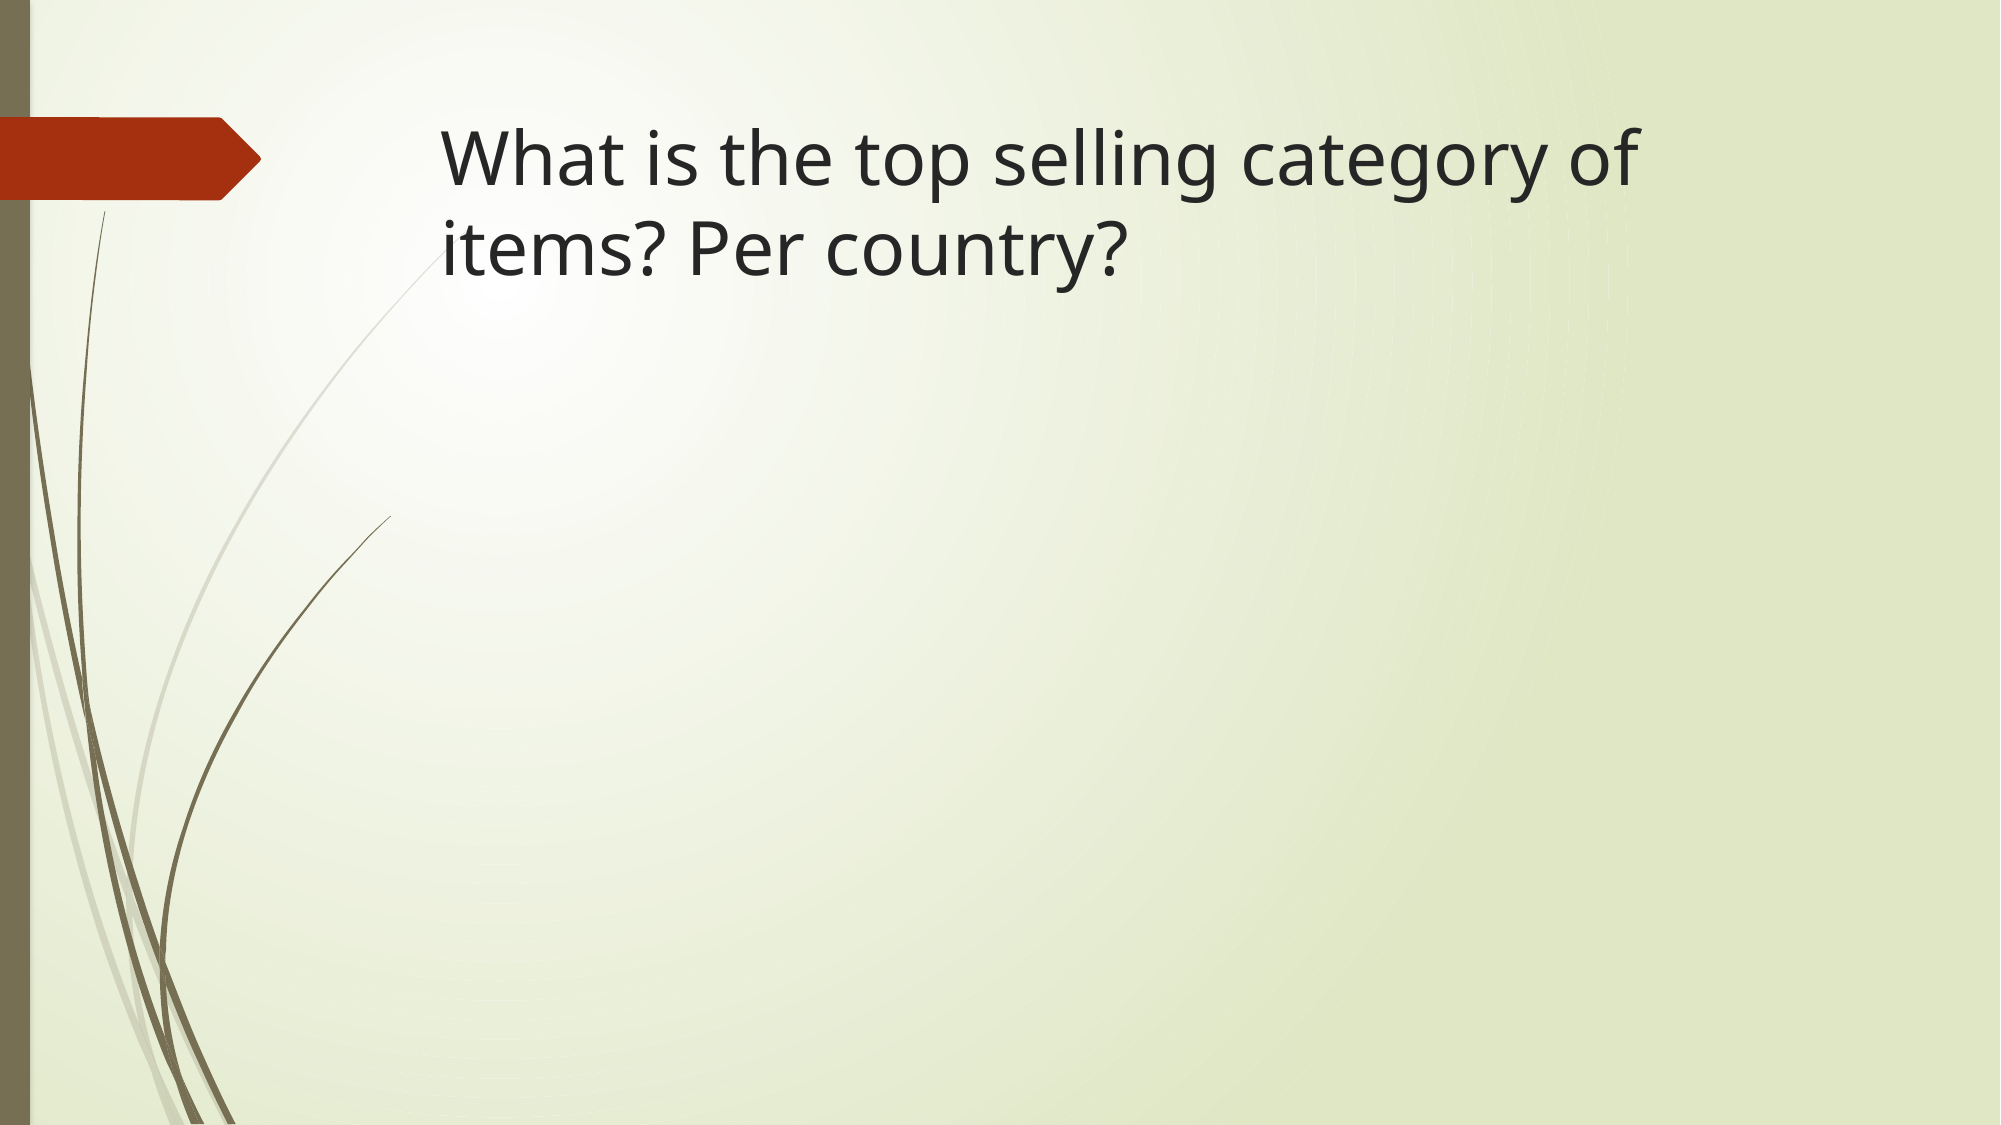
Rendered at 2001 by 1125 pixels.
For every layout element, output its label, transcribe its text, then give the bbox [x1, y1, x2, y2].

title What is the top selling category of items? Per country? [425, 102, 1888, 313]
